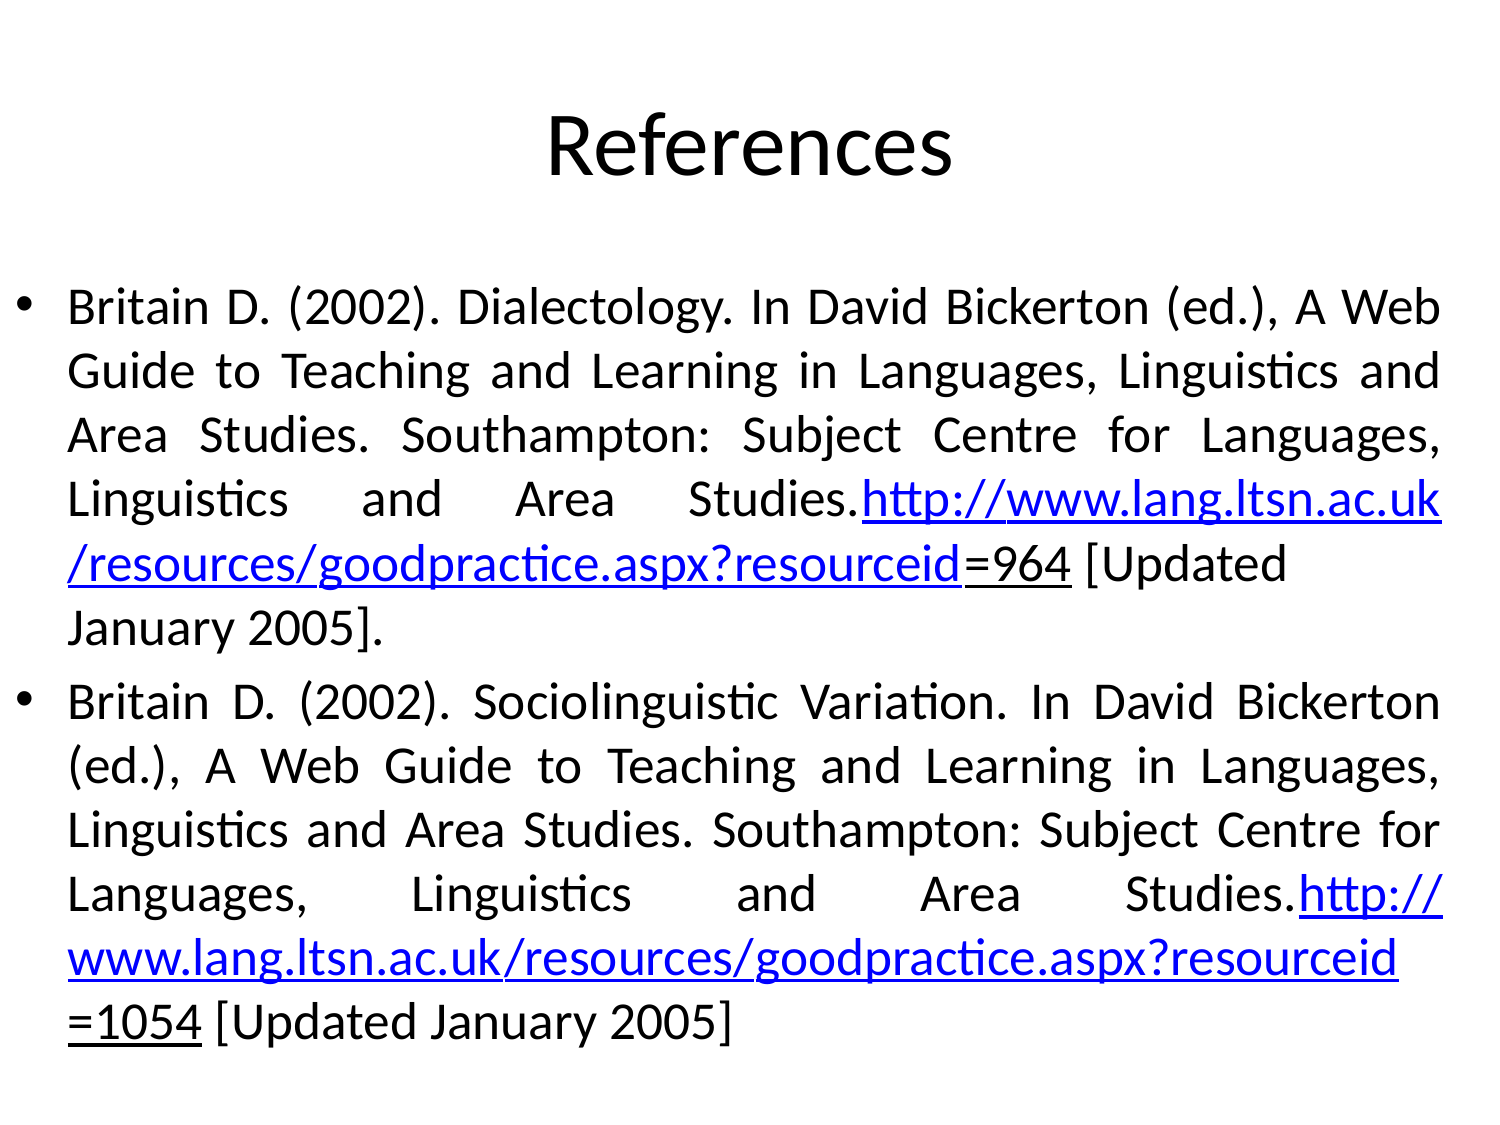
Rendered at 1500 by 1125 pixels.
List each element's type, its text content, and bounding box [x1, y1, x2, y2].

title References [75, 45, 1425, 233]
list Britain D. (2002). Dialectology. In David Bickerton (ed.), A Web Guide to Teaching and Learning in Languages, Linguistics and Area Studies. Southampton: Subject Centre for Languages, Linguistics and Area Studies.http://www.lang.ltsn.ac.uk/resources/goodpractice.aspx?resourceid=964 [Updated January 2005]. Britain D. (2002). Sociolinguistic Variation. In David Bickerton (ed.), A Web Guide to Teaching and Learning in Languages, Linguistics and Area Studies. Southampton: Subject Centre for Languages, Linguistics and Area Studies.http://www.lang.ltsn.ac.uk/resources/goodpractice.aspx?resourceid=1054 [Updated January 2005] [0, 264, 1459, 1059]
